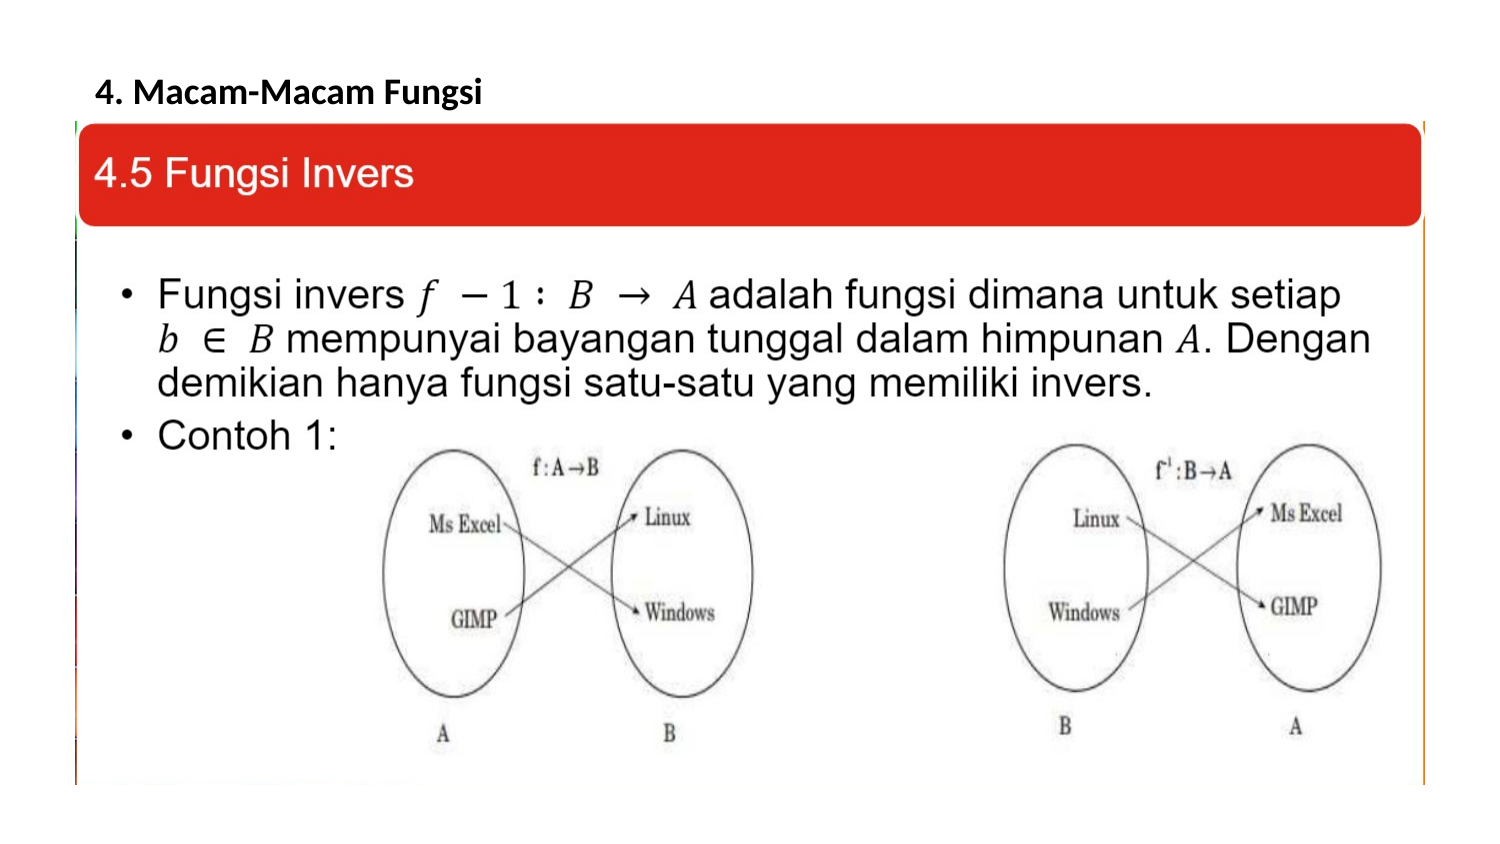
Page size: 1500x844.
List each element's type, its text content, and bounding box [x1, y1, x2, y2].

text_box 4. Macam-Macam Fungsi [80, 59, 499, 119]
picture [74, 121, 1426, 785]
